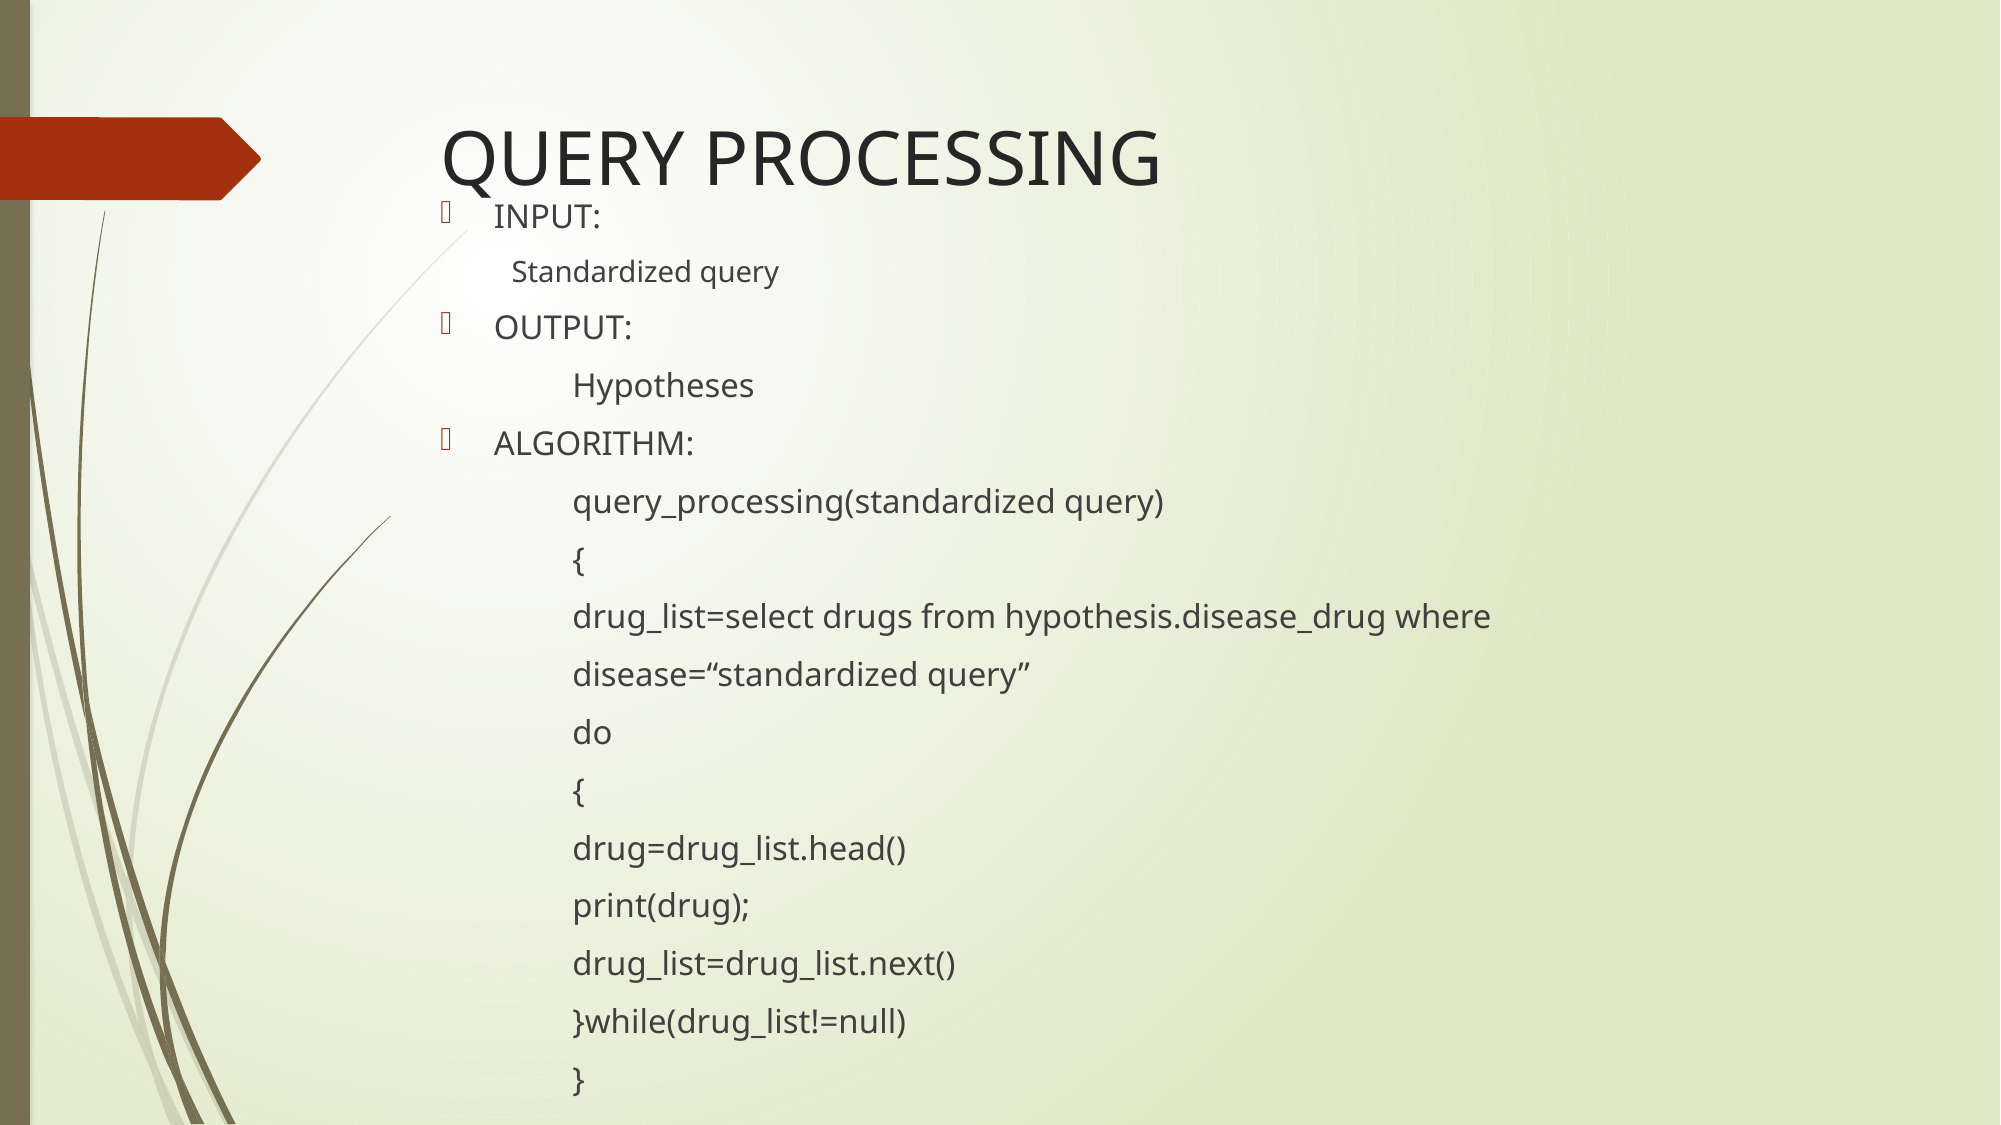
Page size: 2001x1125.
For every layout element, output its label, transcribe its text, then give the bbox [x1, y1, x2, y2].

list INPUT: Standardized query OUTPUT: Hypotheses ALGORITHM: query_processing(standardized query) { drug_list=select drugs from hypothesis.disease_drug where disease=“standardized query” do { drug=drug_list.head() print(drug); drug_list=drug_list.next() }while(drug_list!=null) } [425, 188, 1888, 1125]
title QUERY PROCESSING [425, 102, 1888, 188]
